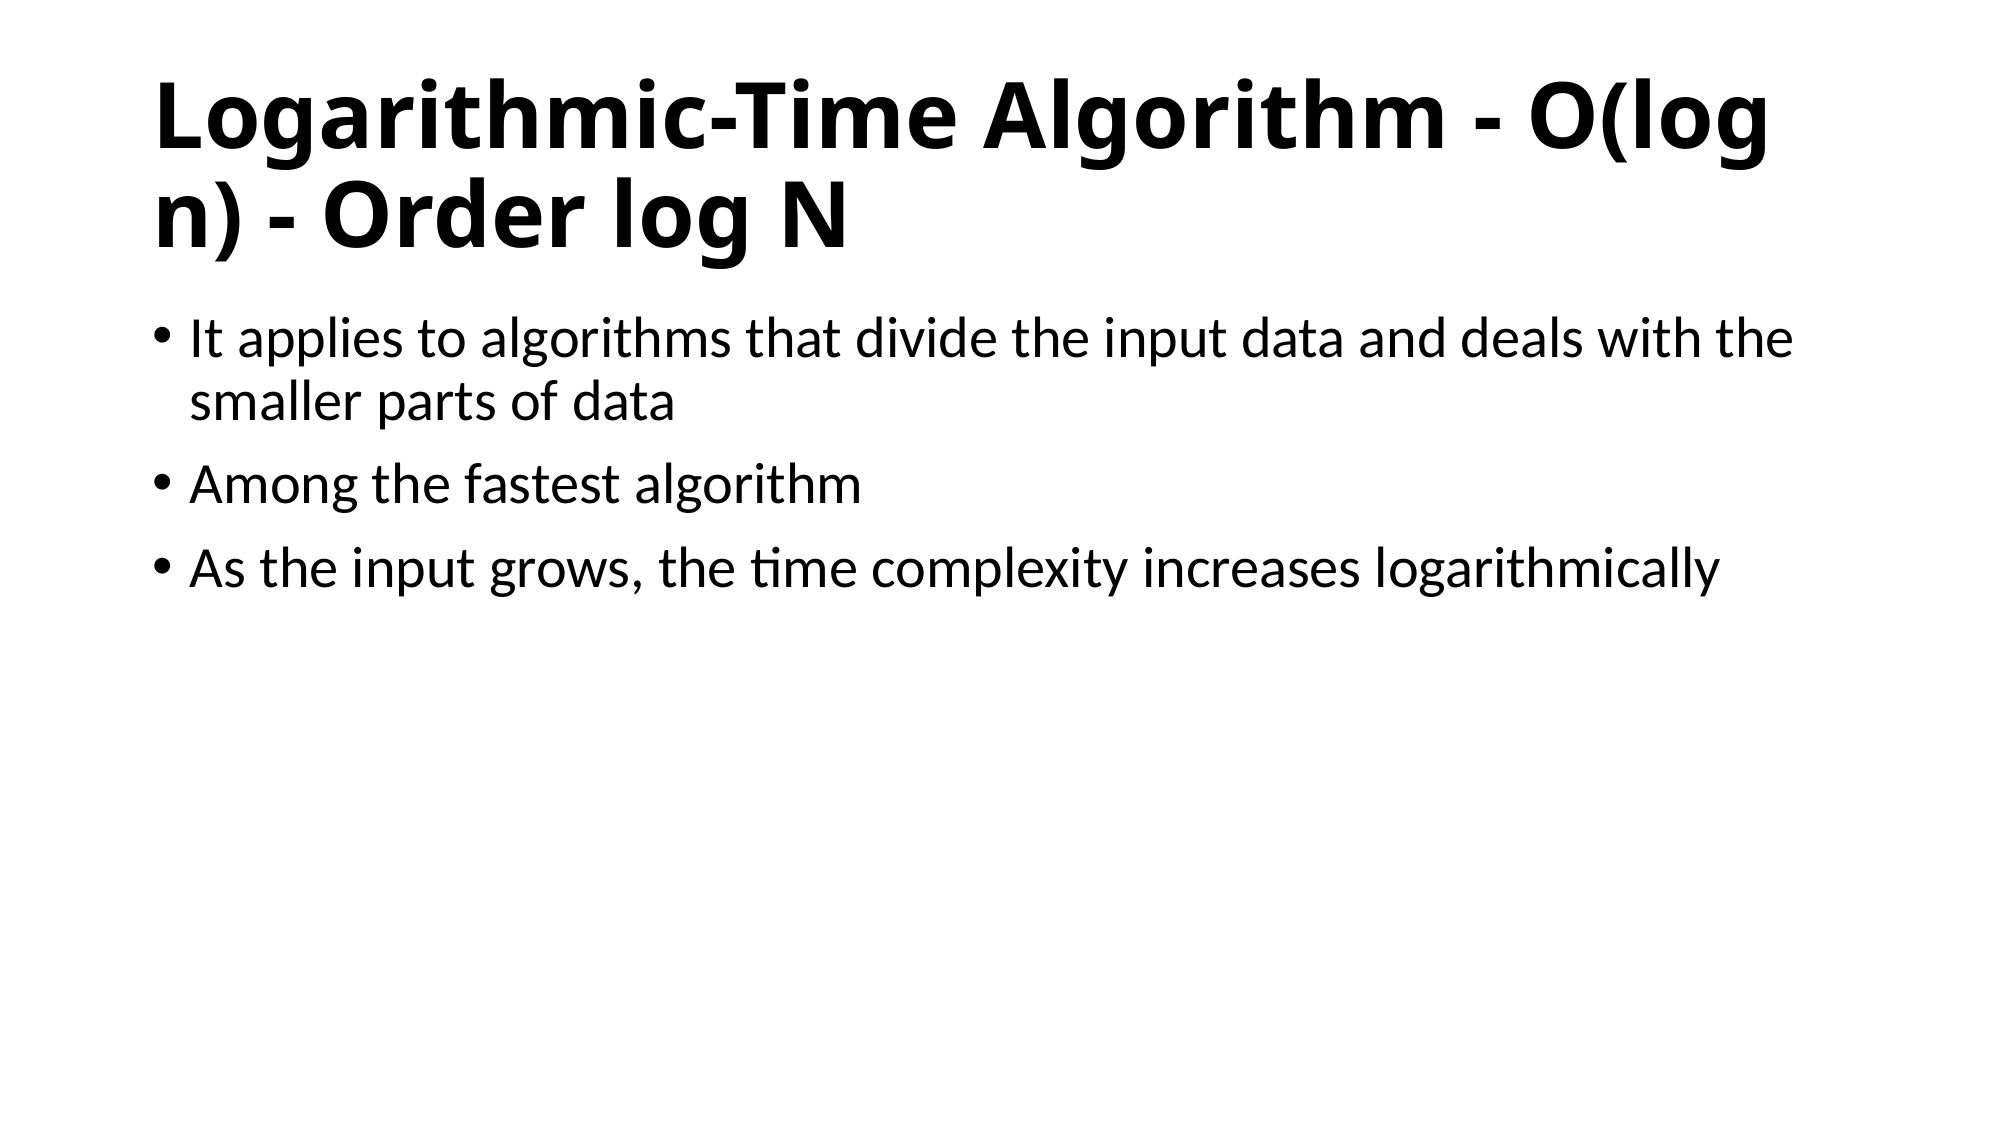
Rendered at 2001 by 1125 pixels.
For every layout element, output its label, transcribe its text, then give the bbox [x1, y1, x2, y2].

list It applies to algorithms that divide the input data and deals with the smaller parts of data Among the fastest algorithm As the input grows, the time complexity increases logarithmically [137, 299, 1863, 1014]
title Logarithmic-Time Algorithm - O(log n) - Order log N [137, 59, 1863, 278]
